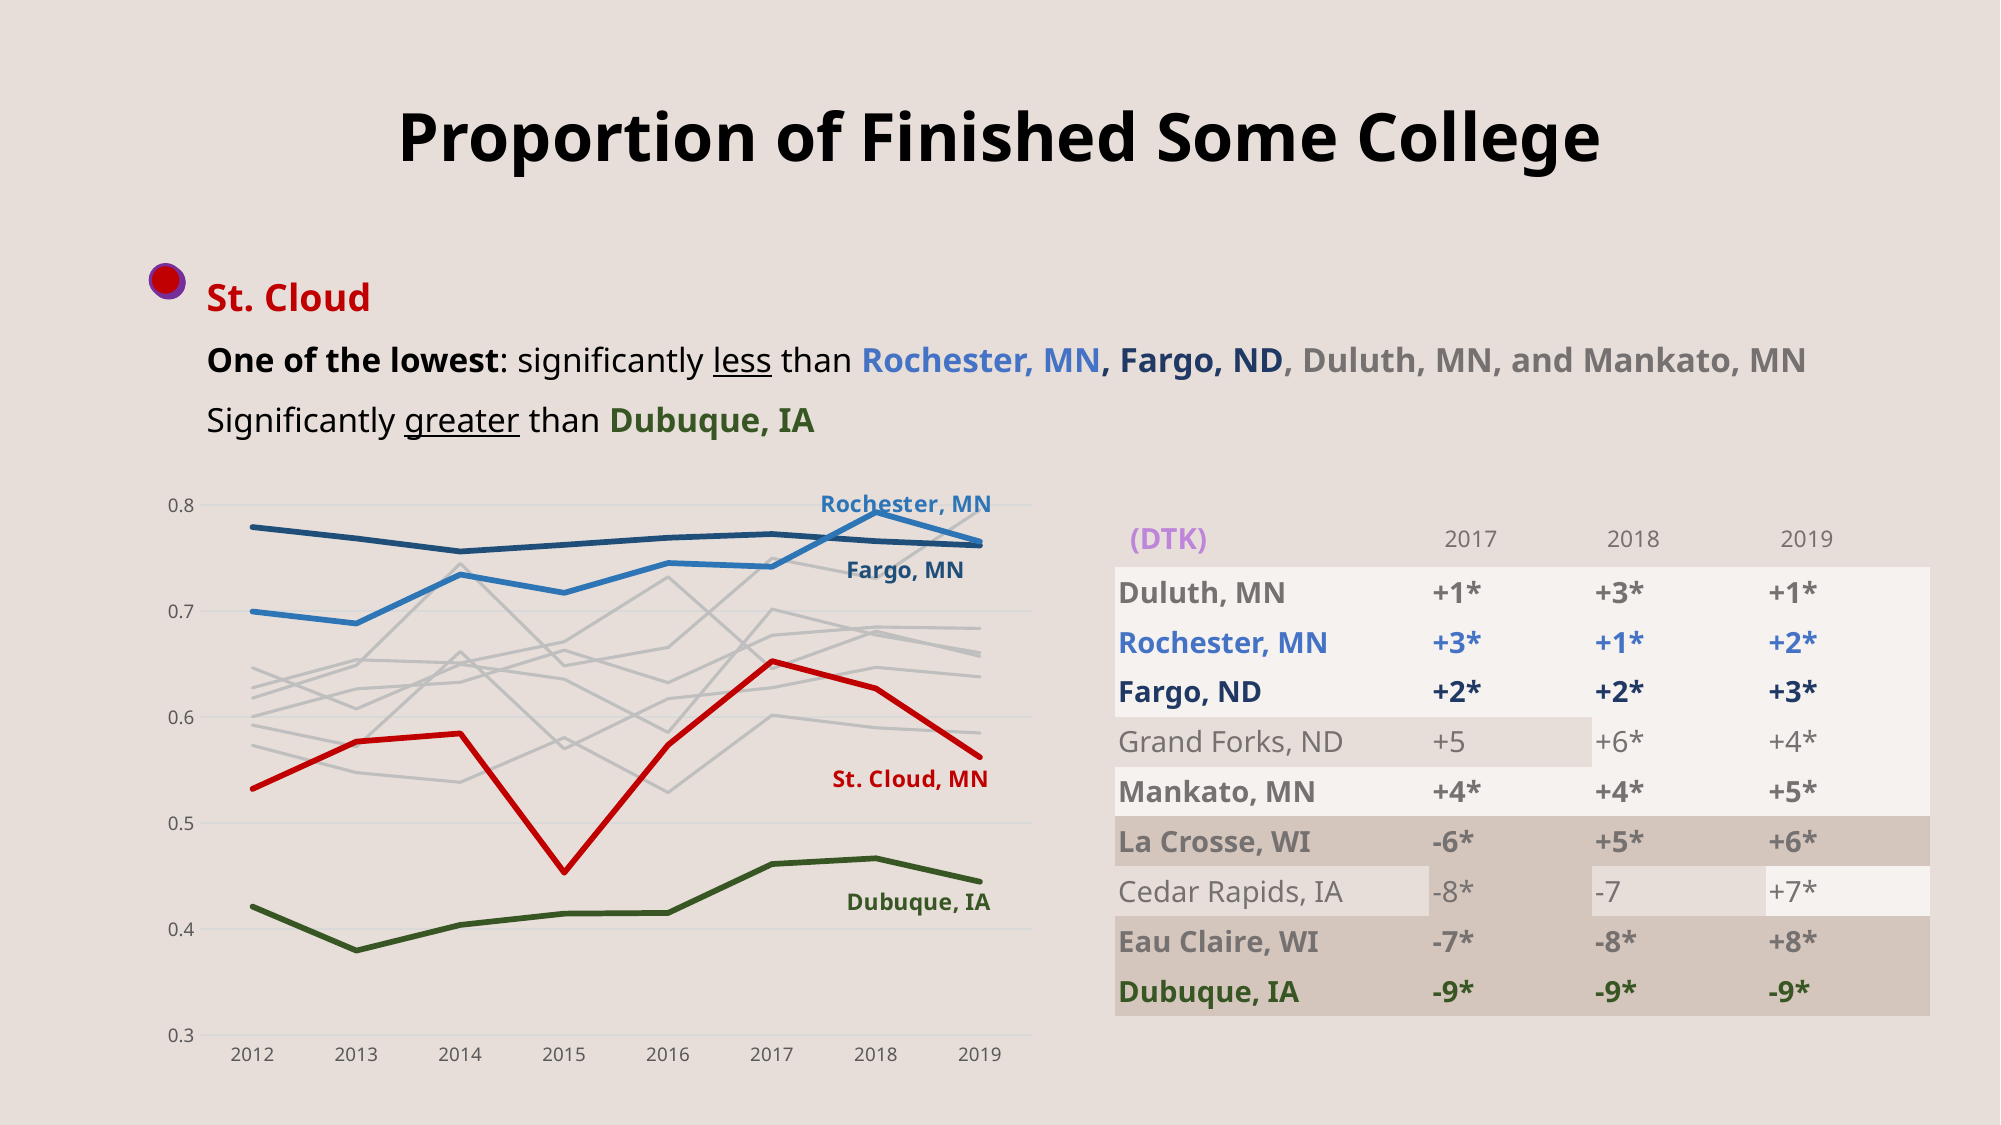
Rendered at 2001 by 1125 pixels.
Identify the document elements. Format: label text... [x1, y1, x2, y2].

chart [149, 479, 1050, 1080]
table_cell +5* [1766, 767, 1930, 816]
table_header 2017 [1429, 510, 1592, 567]
table_cell +1* [1766, 567, 1930, 617]
table_cell -6* [1429, 816, 1592, 866]
text_box St. Cloud One of the lowest: significantly less than Rochester, MN, Fargo, ND, Duluth, MN, and Mankato, MN Significantly greater than Dubuque, IA [191, 243, 1857, 447]
table_cell +4* [1592, 767, 1766, 816]
table_header (DTK) [1115, 510, 1429, 567]
table_cell Fargo, ND [1115, 667, 1429, 717]
table_cell +6* [1766, 816, 1930, 866]
table_cell Rochester, MN [1115, 617, 1429, 667]
table_cell -7* [1429, 916, 1592, 966]
table_cell Cedar Rapids, IA [1115, 866, 1429, 916]
table_cell +7* [1766, 866, 1930, 916]
table_cell Dubuque, IA [1115, 966, 1429, 1016]
table_cell +5* [1592, 816, 1766, 866]
table_cell +1* [1429, 567, 1592, 617]
table_cell -9* [1766, 966, 1930, 1016]
text_box Proportion of Finished Some College [246, 47, 1754, 183]
table_cell Duluth, MN [1115, 567, 1429, 617]
table_cell +2* [1592, 667, 1766, 717]
table_cell Grand Forks, ND [1115, 717, 1429, 767]
table_cell +1* [1592, 617, 1766, 667]
table_cell -7 [1592, 866, 1766, 916]
table_cell La Crosse, WI [1115, 816, 1429, 866]
table_cell -9* [1592, 966, 1766, 1016]
table_cell -9* [1429, 966, 1592, 1016]
table_cell +2* [1766, 617, 1930, 667]
table_cell +5 [1429, 717, 1592, 767]
table_cell +4* [1429, 767, 1592, 816]
table_cell +3* [1592, 567, 1766, 617]
table_cell -8* [1592, 916, 1766, 966]
table_cell +3* [1766, 667, 1930, 717]
table_cell +8* [1766, 916, 1930, 966]
table_cell Eau Claire, WI [1115, 916, 1429, 966]
table_header 2019 [1766, 510, 1930, 567]
table_cell +6* [1592, 717, 1766, 767]
table_header 2018 [1592, 510, 1766, 567]
text_box [149, 263, 183, 297]
table_cell +4* [1766, 717, 1930, 767]
table_cell +2* [1429, 667, 1592, 717]
table_cell Mankato, MN [1115, 767, 1429, 816]
table_cell +3* [1429, 617, 1592, 667]
table_cell -8* [1429, 866, 1592, 916]
